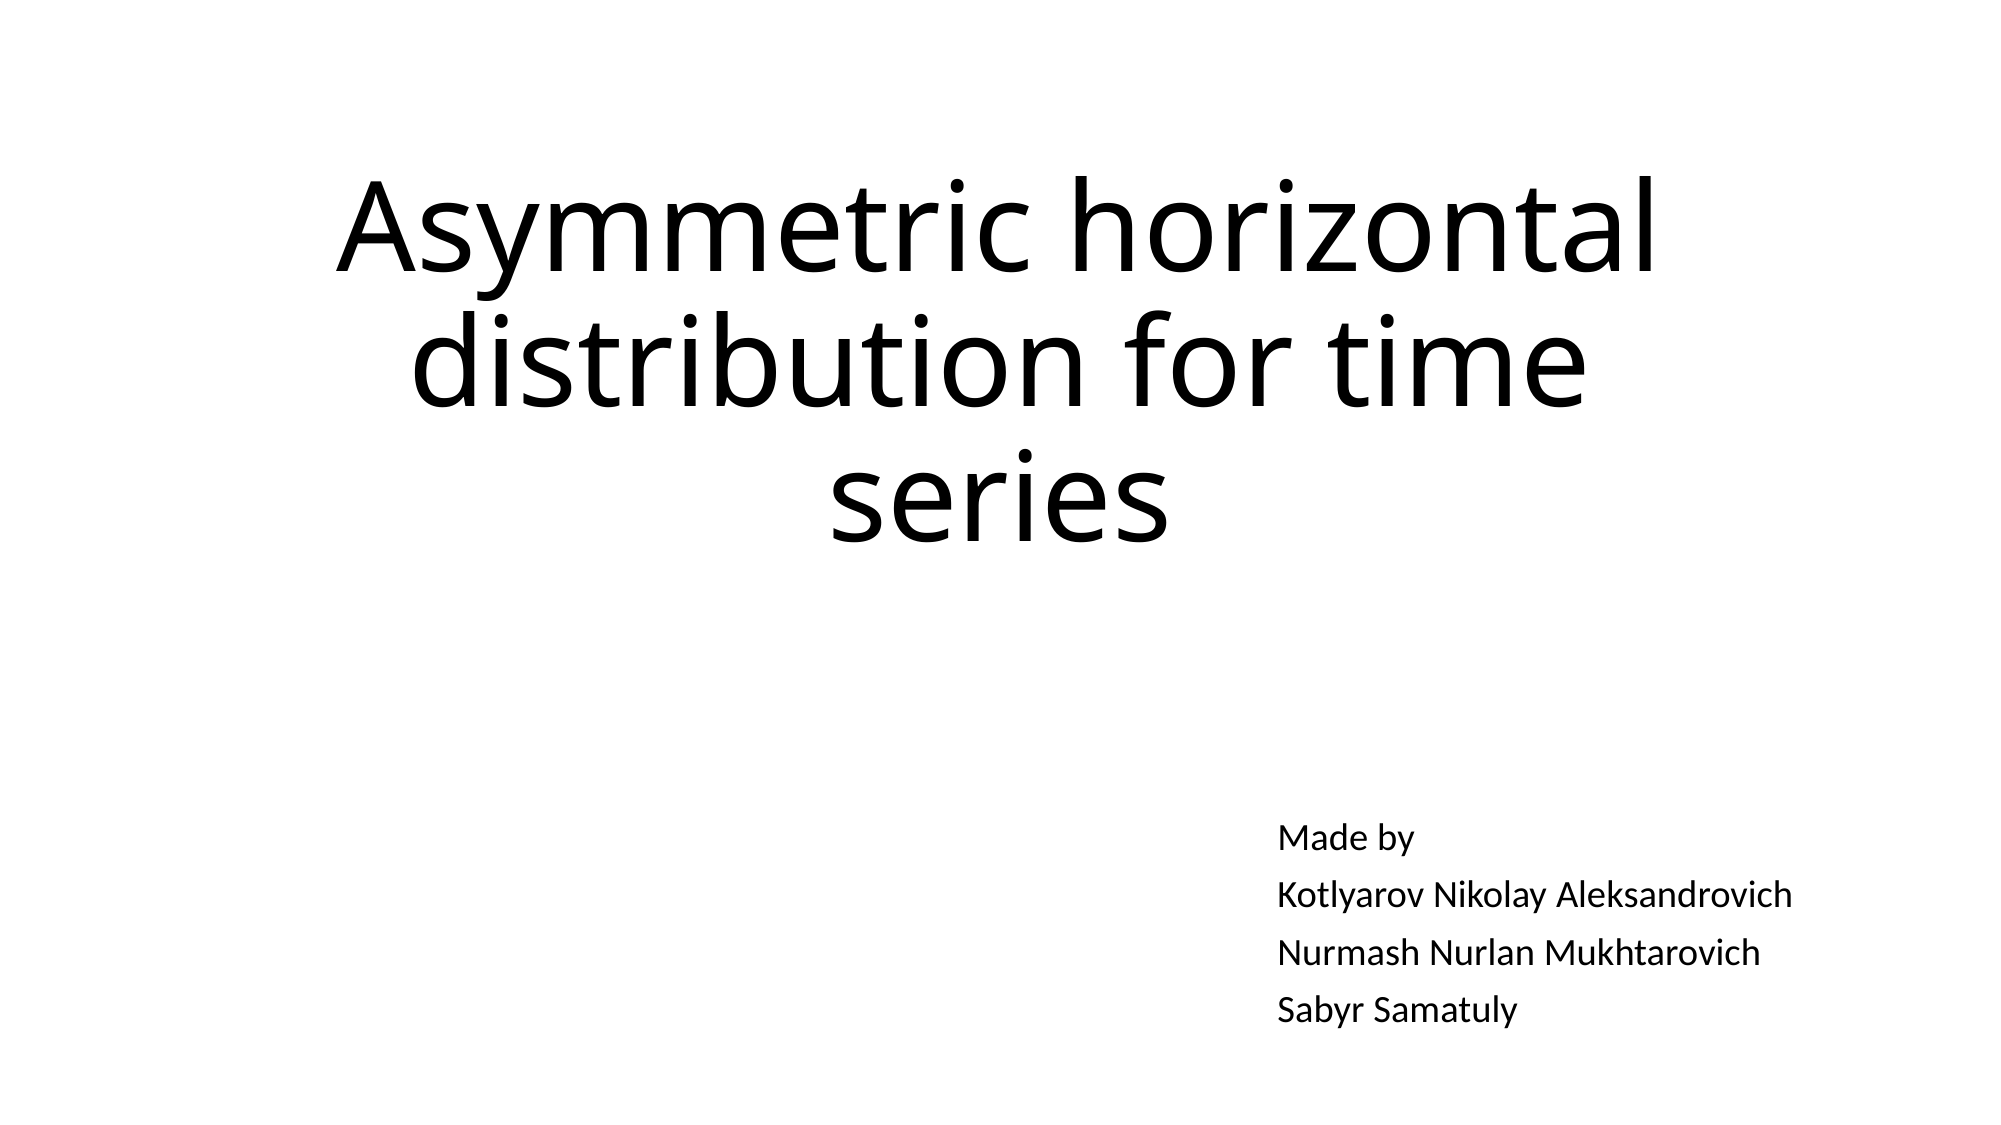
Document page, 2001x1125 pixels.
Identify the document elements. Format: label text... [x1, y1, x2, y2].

subtitle Made by Kotlyarov Nikolay Aleksandrovich Nurmash Nurlan Mukhtarovich Sabyr Samatuly [1262, 809, 1873, 1043]
title Asymmetric horizontal distribution for time series [249, 184, 1750, 576]
